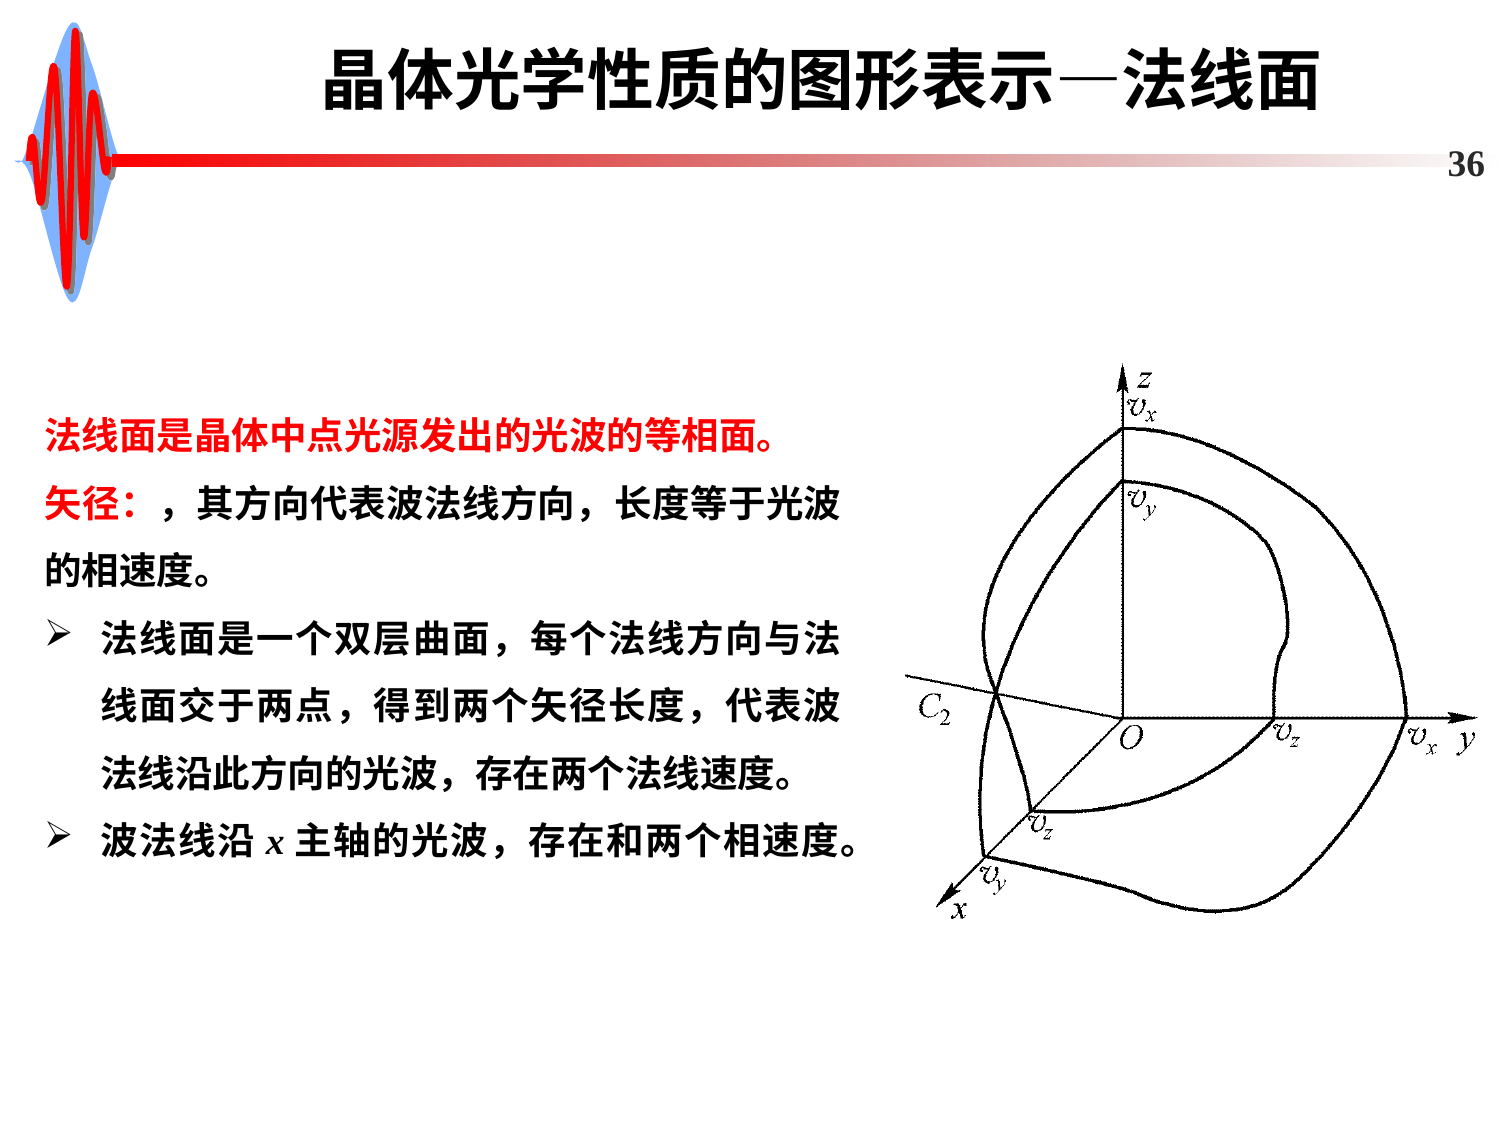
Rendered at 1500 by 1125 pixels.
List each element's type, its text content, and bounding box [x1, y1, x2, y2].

slide_number 36 [1370, 143, 1500, 180]
picture [897, 355, 1484, 929]
title 晶体光学性质的图形表示—法线面 [159, 19, 1484, 137]
